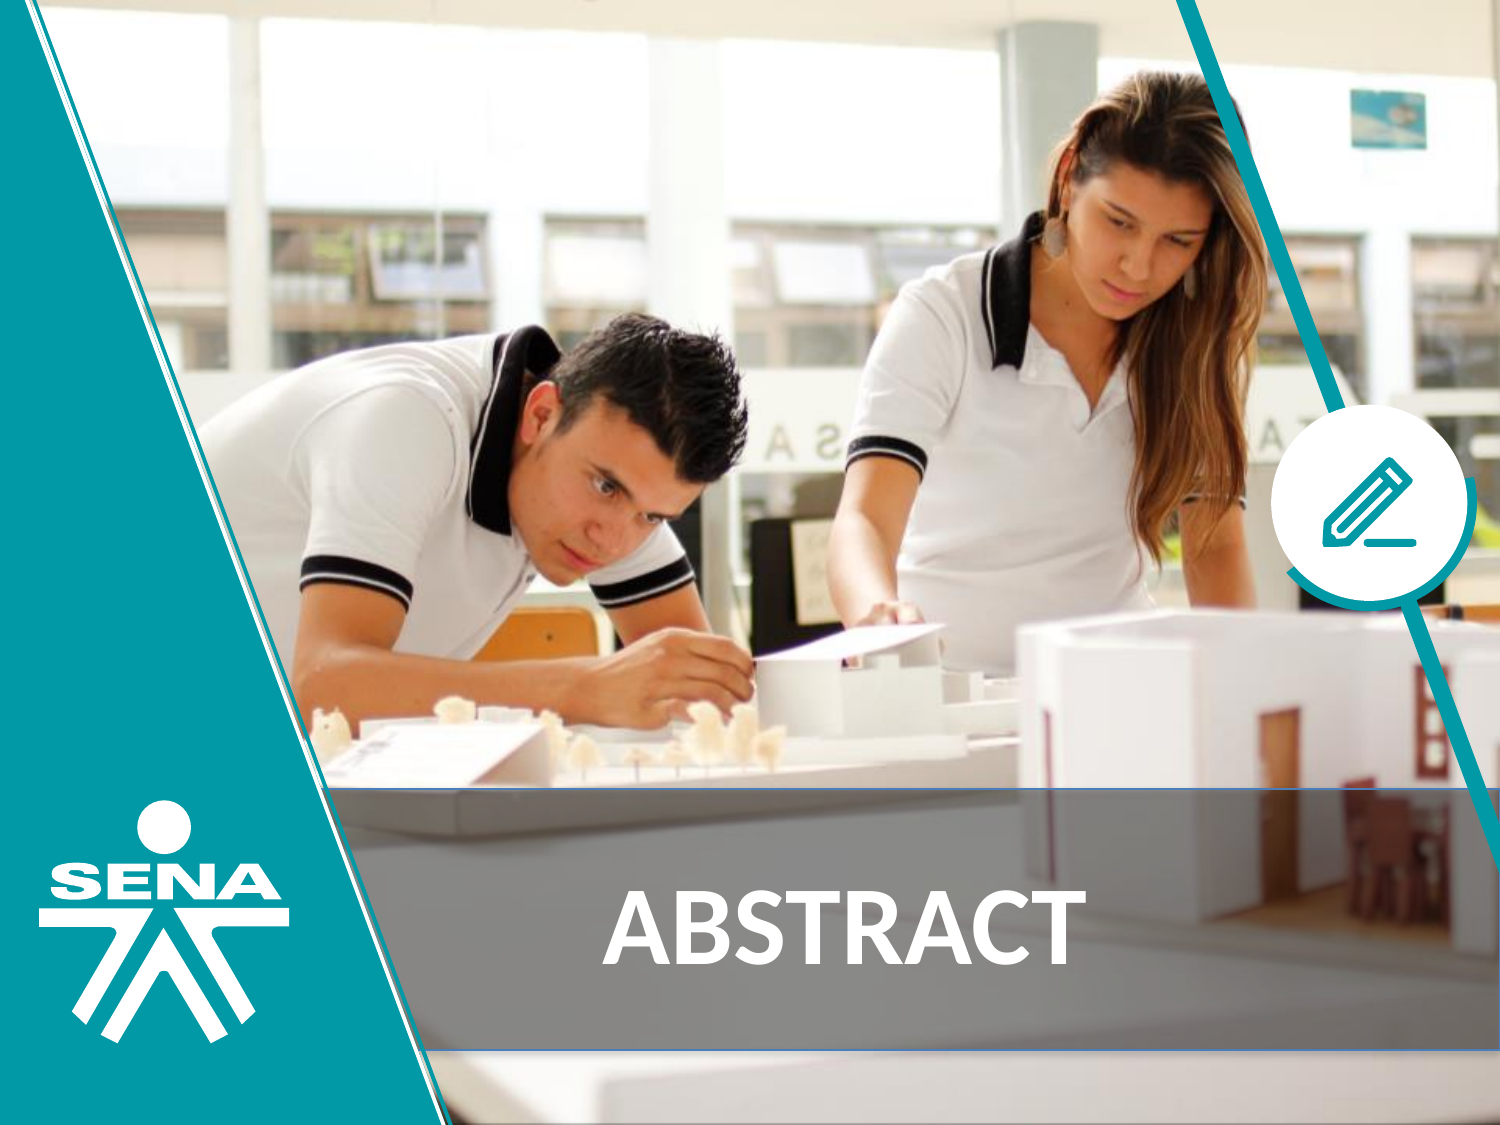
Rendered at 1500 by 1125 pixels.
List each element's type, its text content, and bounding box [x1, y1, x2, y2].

title ABSTRACT [588, 788, 1500, 1050]
text_box [0, 0, 1500, 1125]
